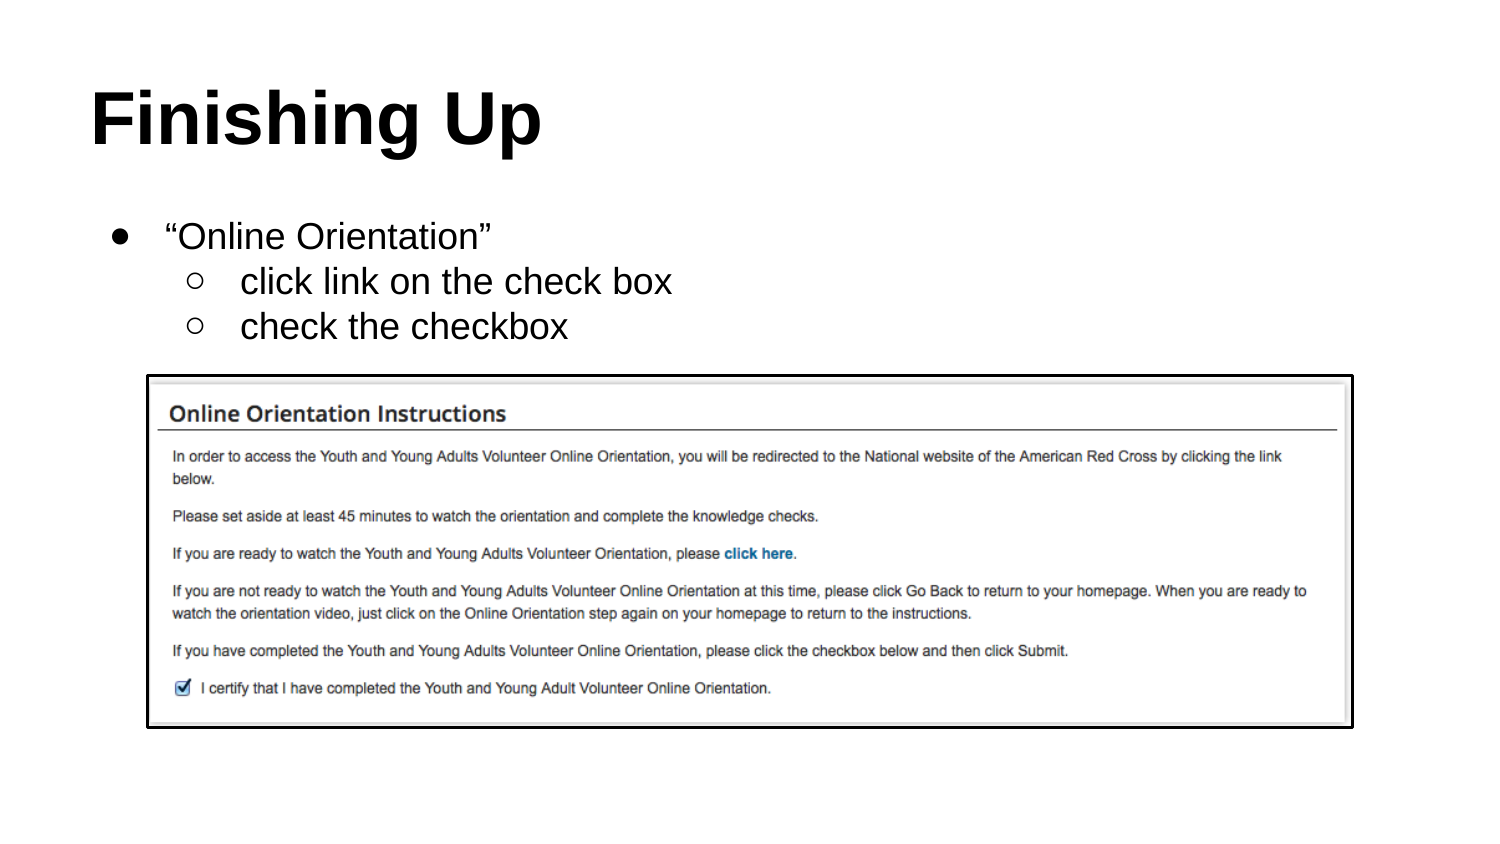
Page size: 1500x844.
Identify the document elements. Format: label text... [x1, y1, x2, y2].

picture [148, 376, 1351, 726]
list “Online Orientation” click link on the check box check the checkbox [75, 196, 1425, 808]
title Finishing Up [75, 33, 1425, 175]
